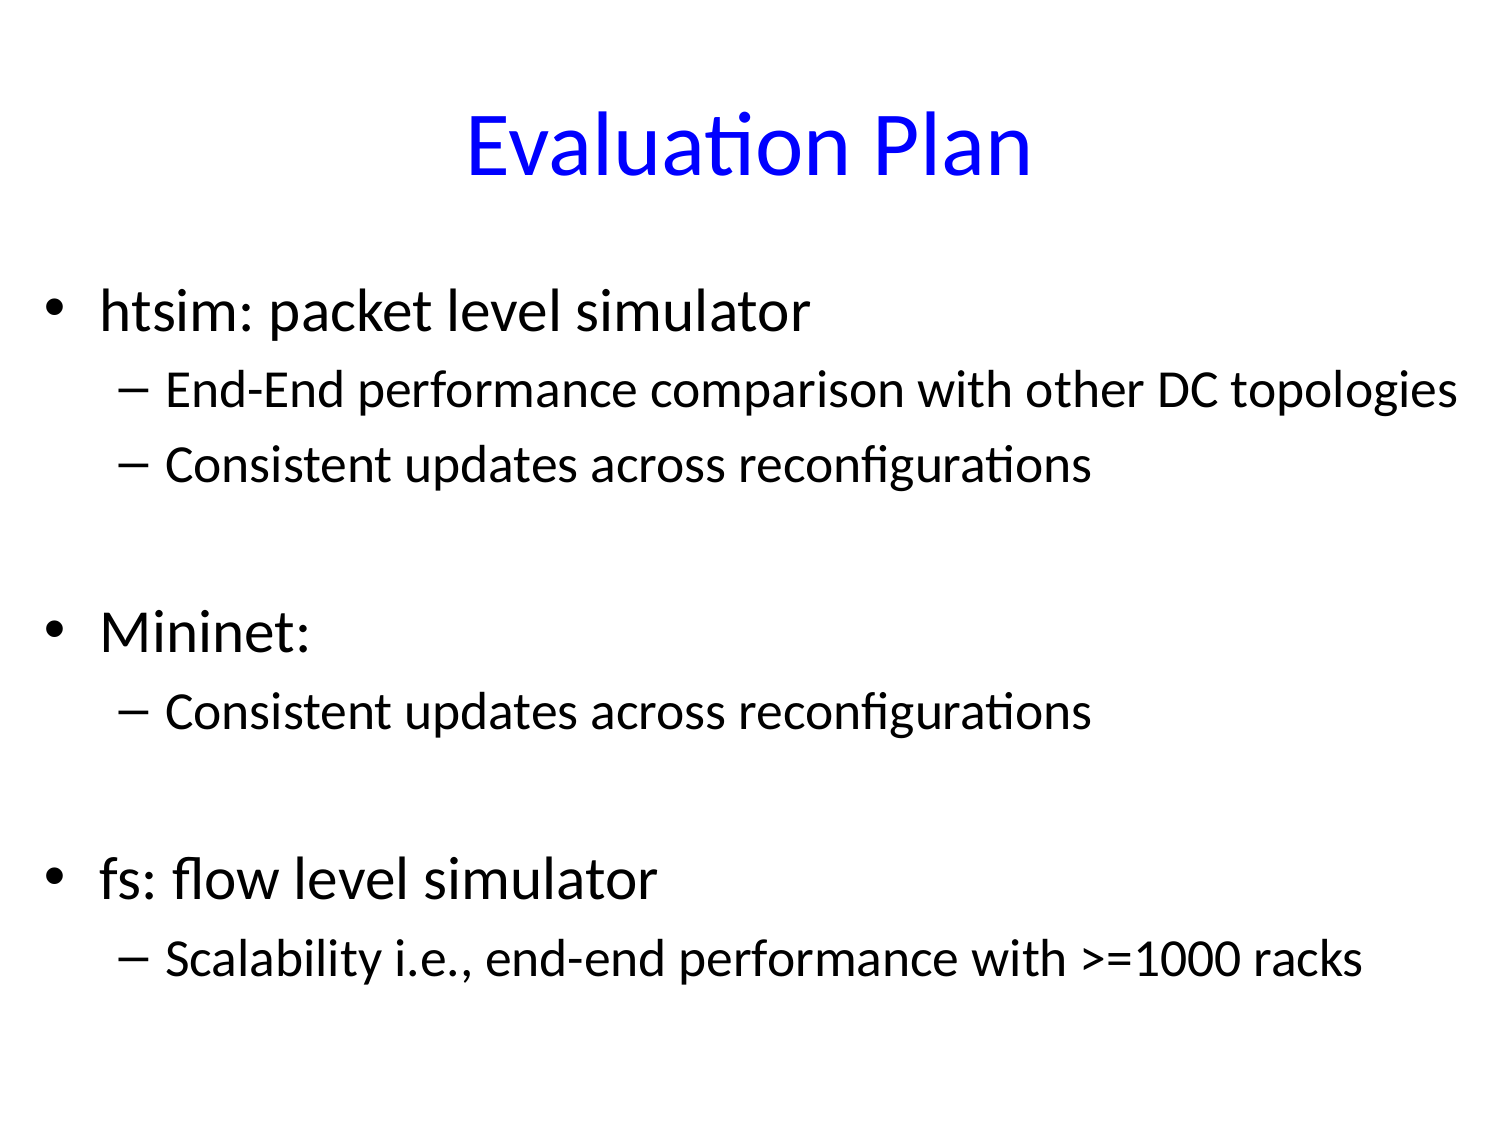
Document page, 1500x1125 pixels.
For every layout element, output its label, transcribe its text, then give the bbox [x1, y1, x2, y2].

list htsim: packet level simulator End-End performance comparison with other DC topologies Consistent updates across reconfigurations Mininet: Consistent updates across reconfigurations fs: flow level simulator Scalability i.e., end-end performance with >=1000 racks [28, 262, 1500, 1005]
title Evaluation Plan [75, 45, 1425, 233]
